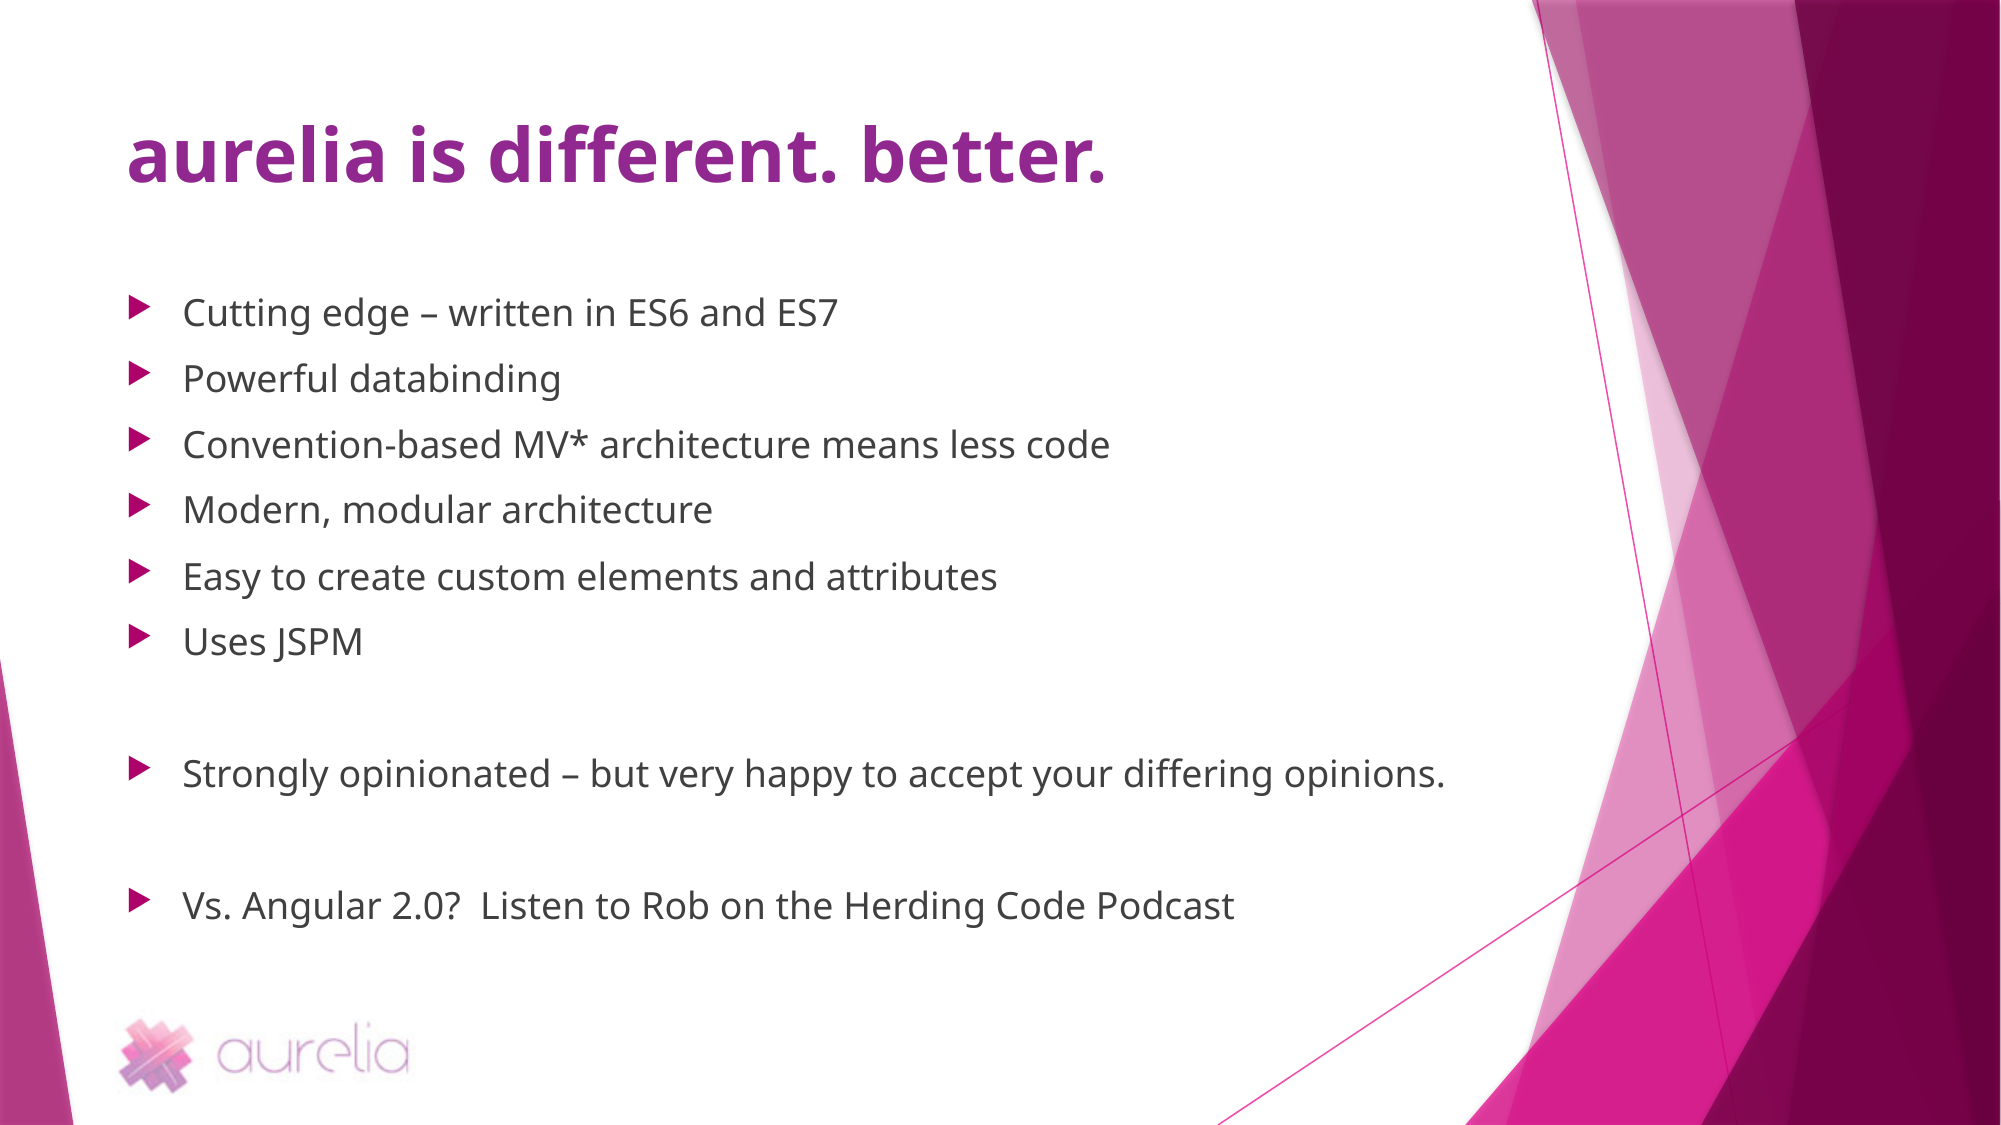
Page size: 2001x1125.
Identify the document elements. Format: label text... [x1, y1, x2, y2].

title aurelia is different. better. [111, 99, 1522, 230]
picture [103, 1007, 441, 1108]
list Cutting edge – written in ES6 and ES7 Powerful databinding Convention-based MV* architecture means less code Modern, modular architecture Easy to create custom elements and attributes Uses JSPM Strongly opinionated – but very happy to accept your differing opinions. Vs. Angular 2.0? Listen to Rob on the Herding Code Podcast [111, 281, 1522, 991]
